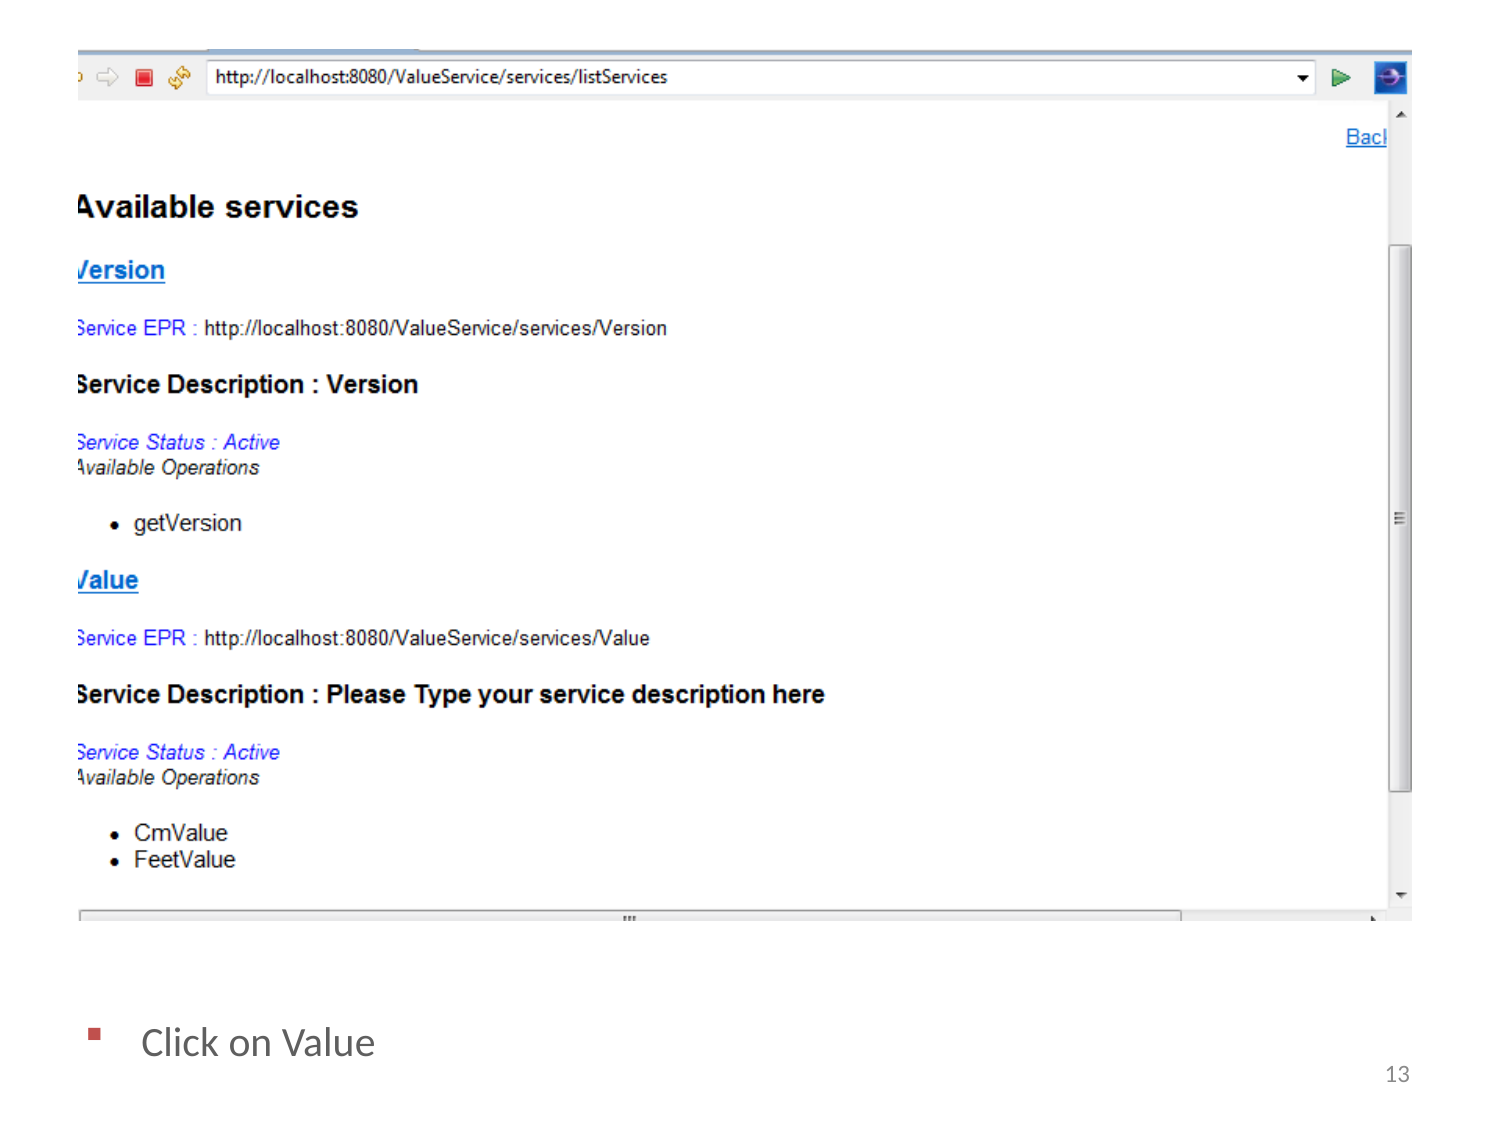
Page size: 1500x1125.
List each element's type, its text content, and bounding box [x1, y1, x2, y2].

text_box Click on Value [70, 987, 1421, 1077]
slide_number 13 [1074, 1042, 1425, 1103]
picture [78, 49, 1412, 921]
